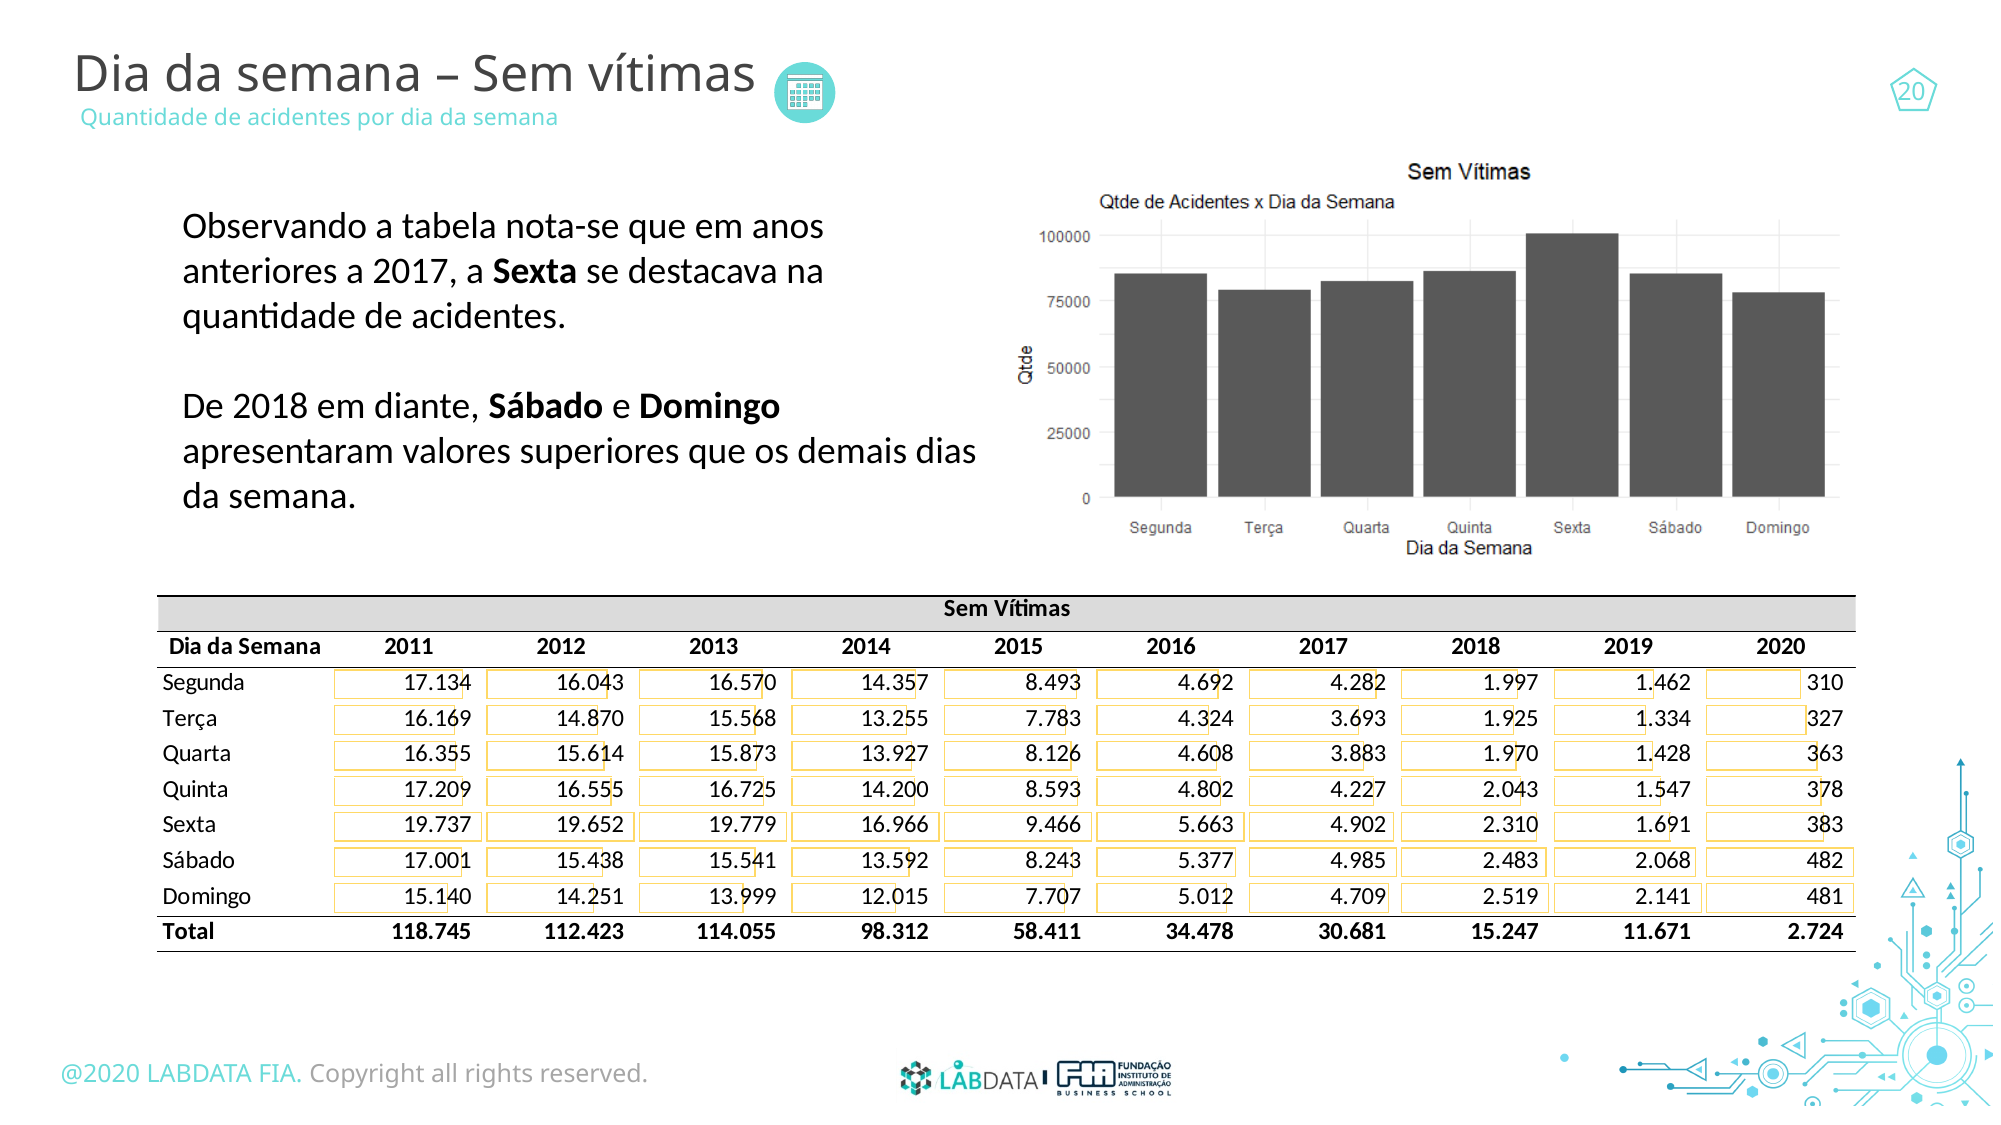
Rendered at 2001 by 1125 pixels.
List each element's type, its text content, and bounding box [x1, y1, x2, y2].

picture [896, 1048, 1177, 1103]
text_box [775, 63, 835, 123]
text_box Dia da semana – Sem vítimas Quantidade de acidentes por dia da semana [58, 27, 1146, 145]
picture [156, 595, 1993, 1106]
slide_number @2020 LABDATA FIA. Copyright all rights reserved. [45, 1042, 721, 1103]
text_box [1890, 67, 1938, 112]
text_box 20 [1873, 62, 1941, 123]
text_box Observando a tabela nota-se que em anos anteriores a 2017, a Sexta se destacava na quantidade de acidentes. De 2018 em diante, Sábado e Domingo apresentaram valores superiores que os demais dias da semana. [167, 193, 993, 524]
picture [1006, 152, 1850, 567]
